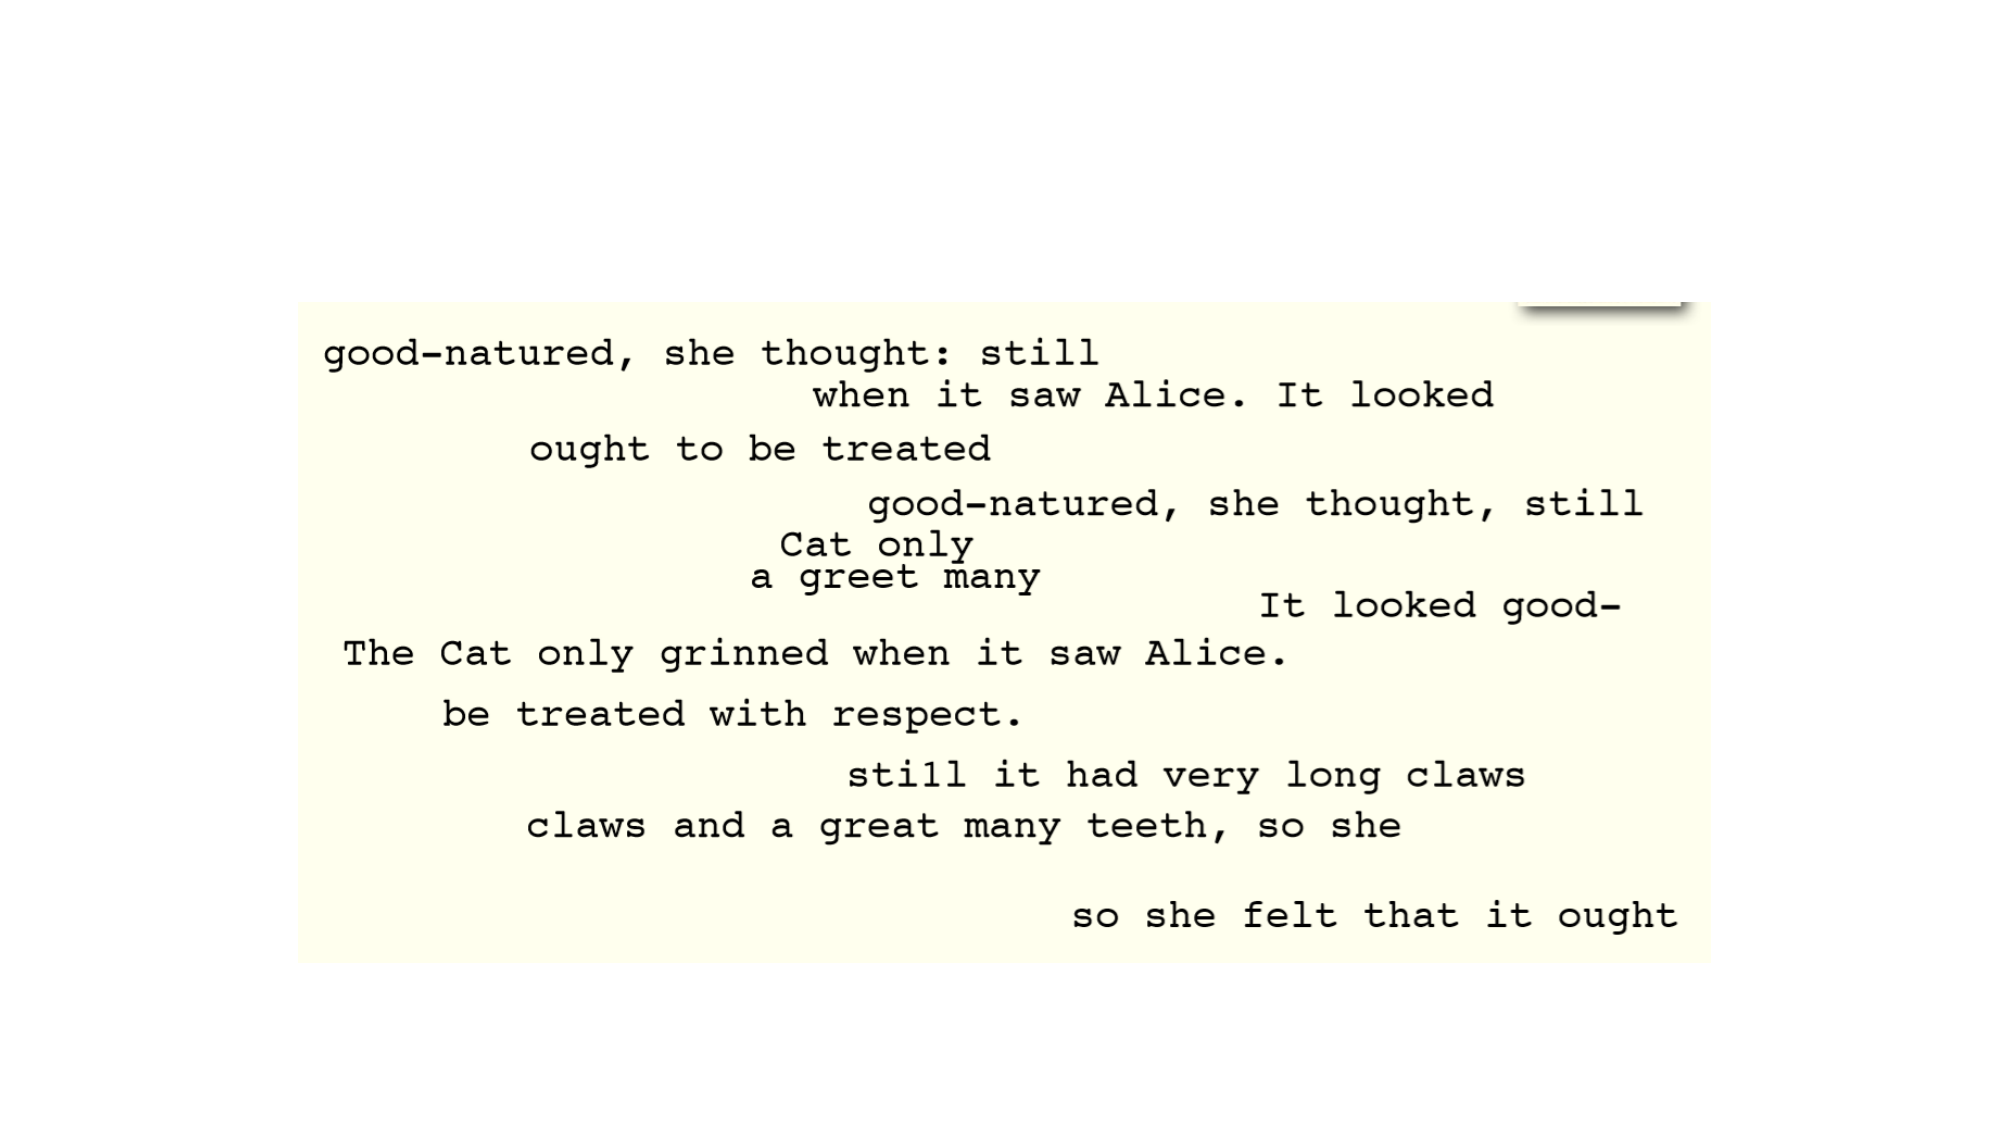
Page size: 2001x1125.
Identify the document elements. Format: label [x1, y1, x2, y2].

list [298, 302, 1712, 963]
